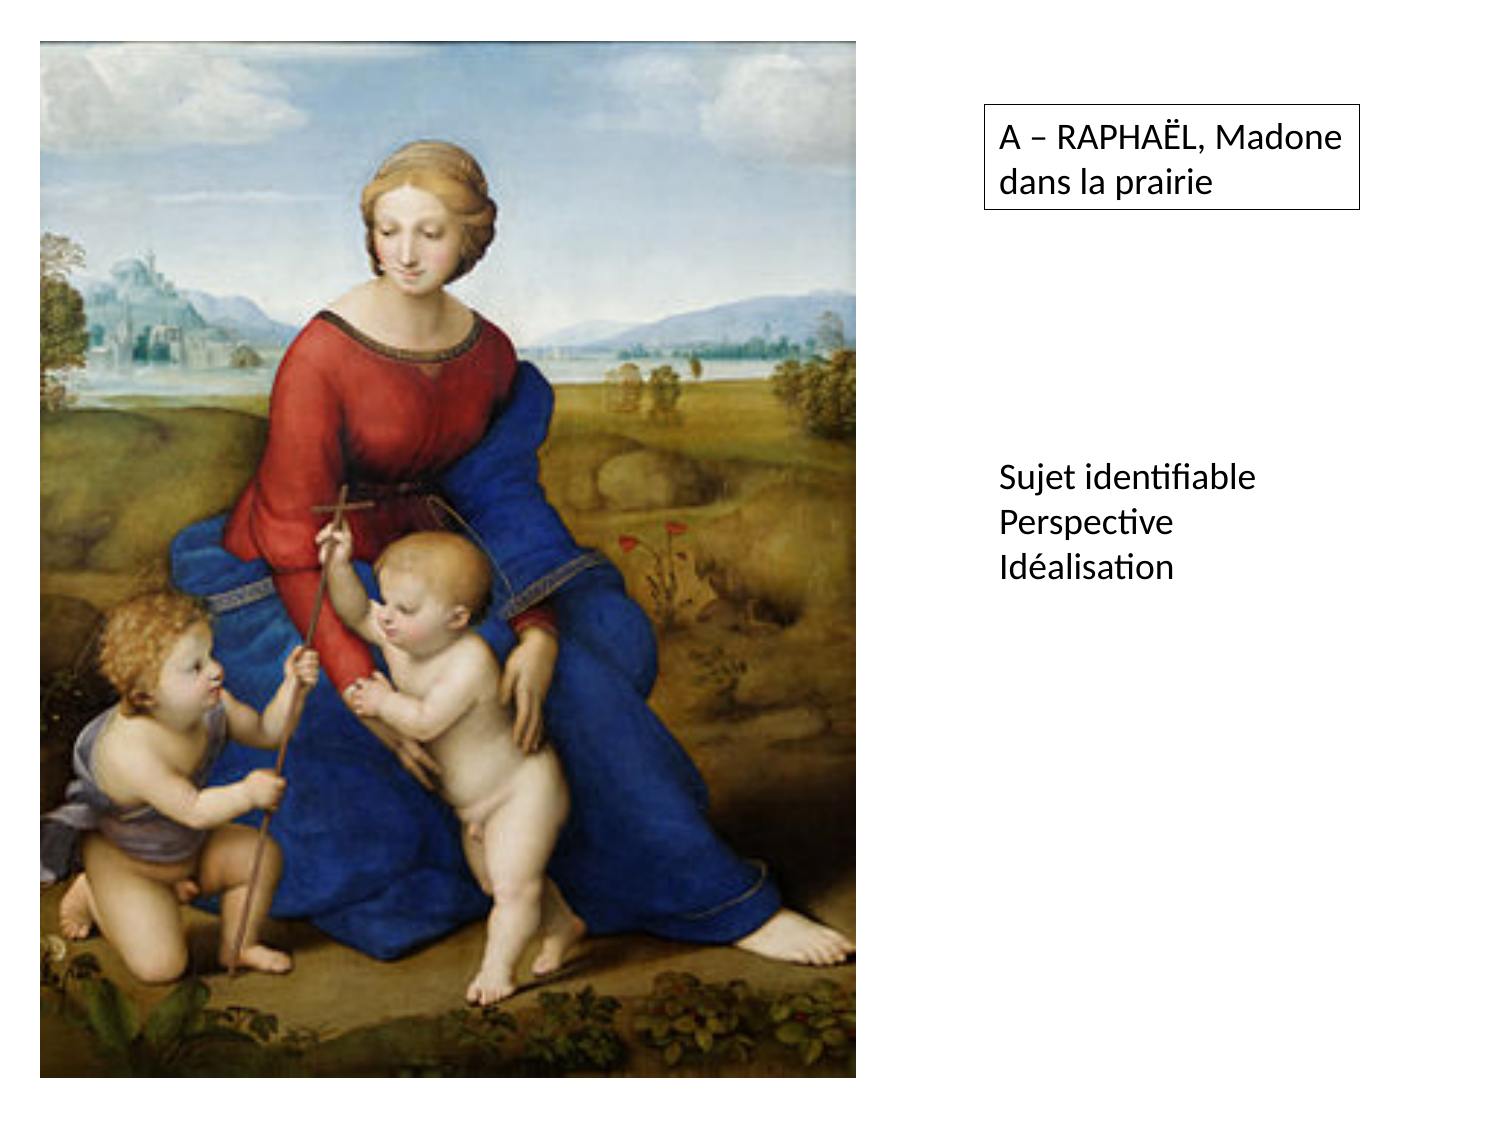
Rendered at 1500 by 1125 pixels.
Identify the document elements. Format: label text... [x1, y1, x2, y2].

text_box Sujet identifiable Perspective Idéalisation [984, 444, 1360, 595]
text_box A – RAPHAËL, Madone dans la prairie [984, 104, 1360, 210]
picture [39, 41, 856, 1079]
